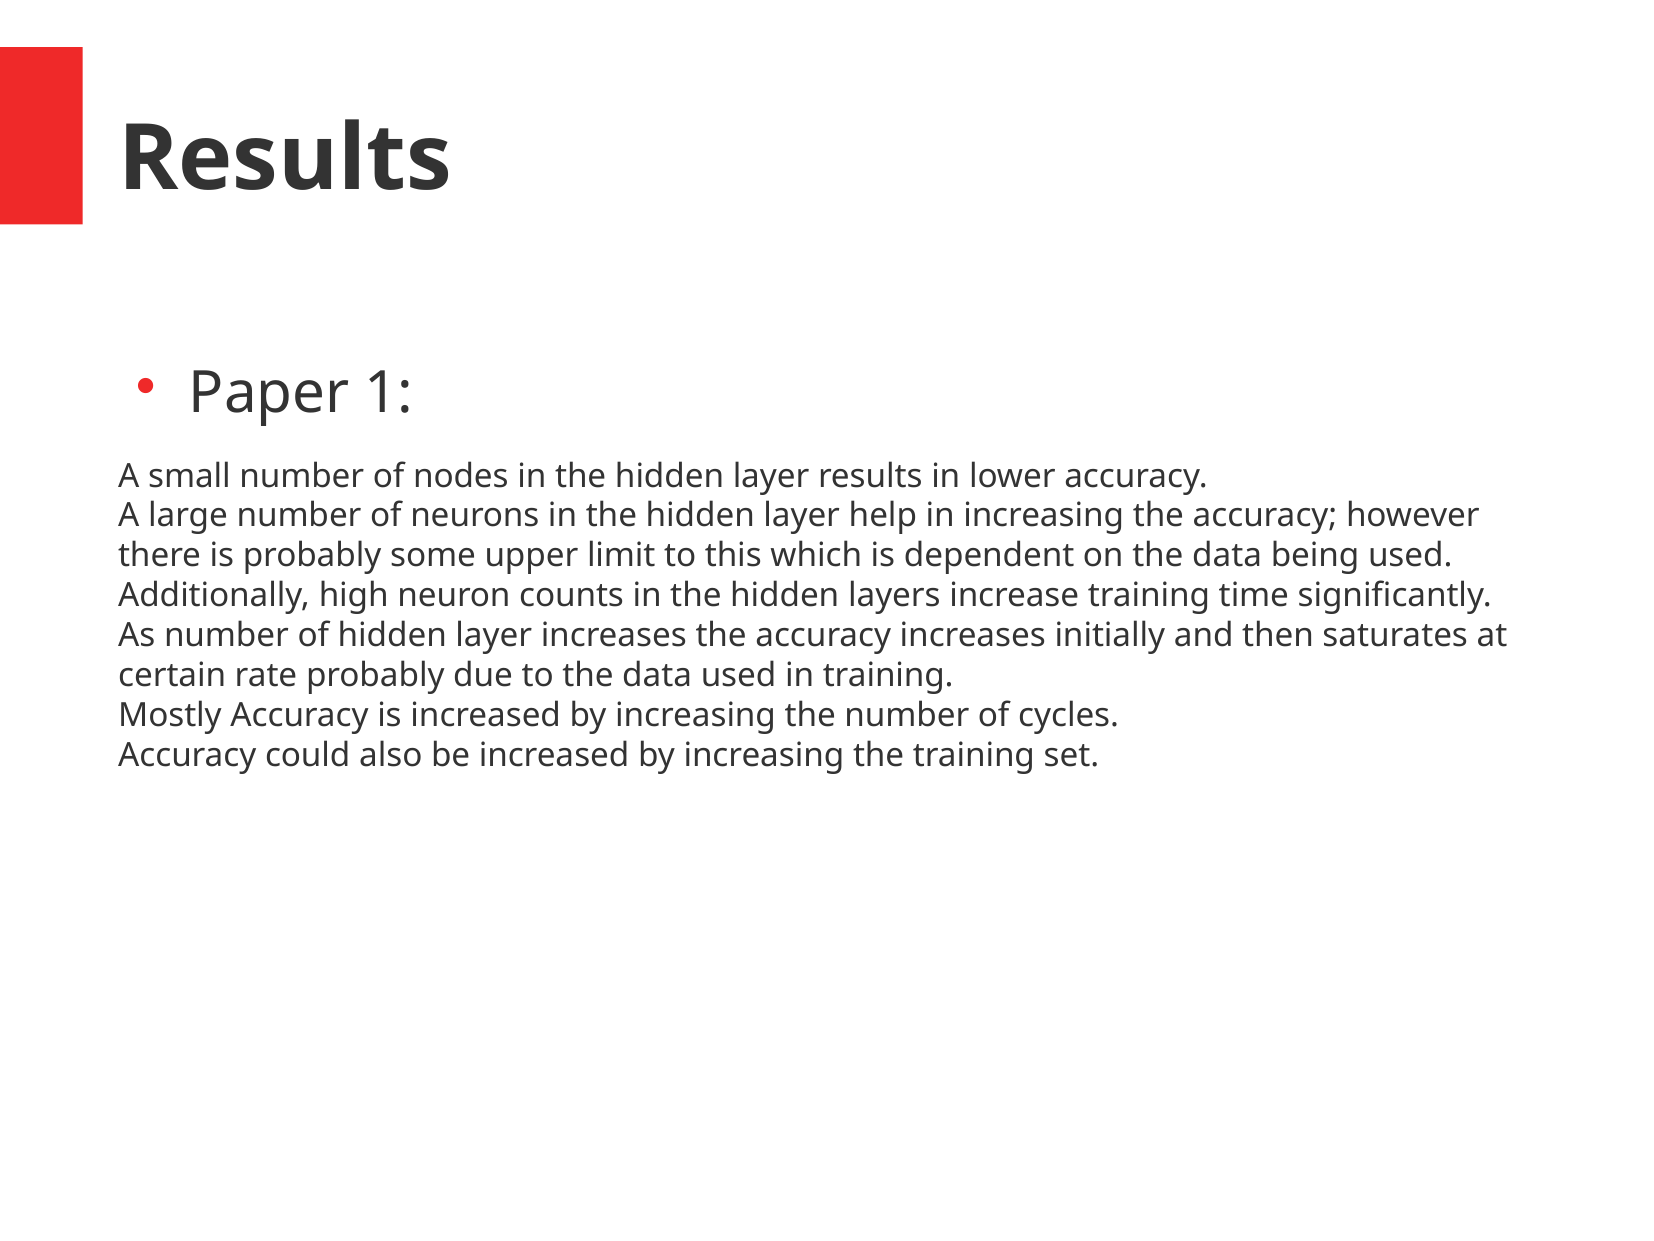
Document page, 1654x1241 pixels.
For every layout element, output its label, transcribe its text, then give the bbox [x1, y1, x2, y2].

text_box Paper 1: A small number of nodes in the hidden layer results in lower accuracy. A large number of neurons in the hidden layer help in increasing the accuracy; however there is probably some upper limit to this which is dependent on the data being used. Additionally, high neuron counts in the hidden layers increase training time significantly. As number of hidden layer increases the accuracy increases initially and then saturates at certain rate probably due to the data used in training. Mostly Accuracy is increased by increasing the number of cycles. Accuracy could also be increased by increasing the training set. [118, 354, 1536, 1074]
text_box Results [118, 49, 1571, 257]
